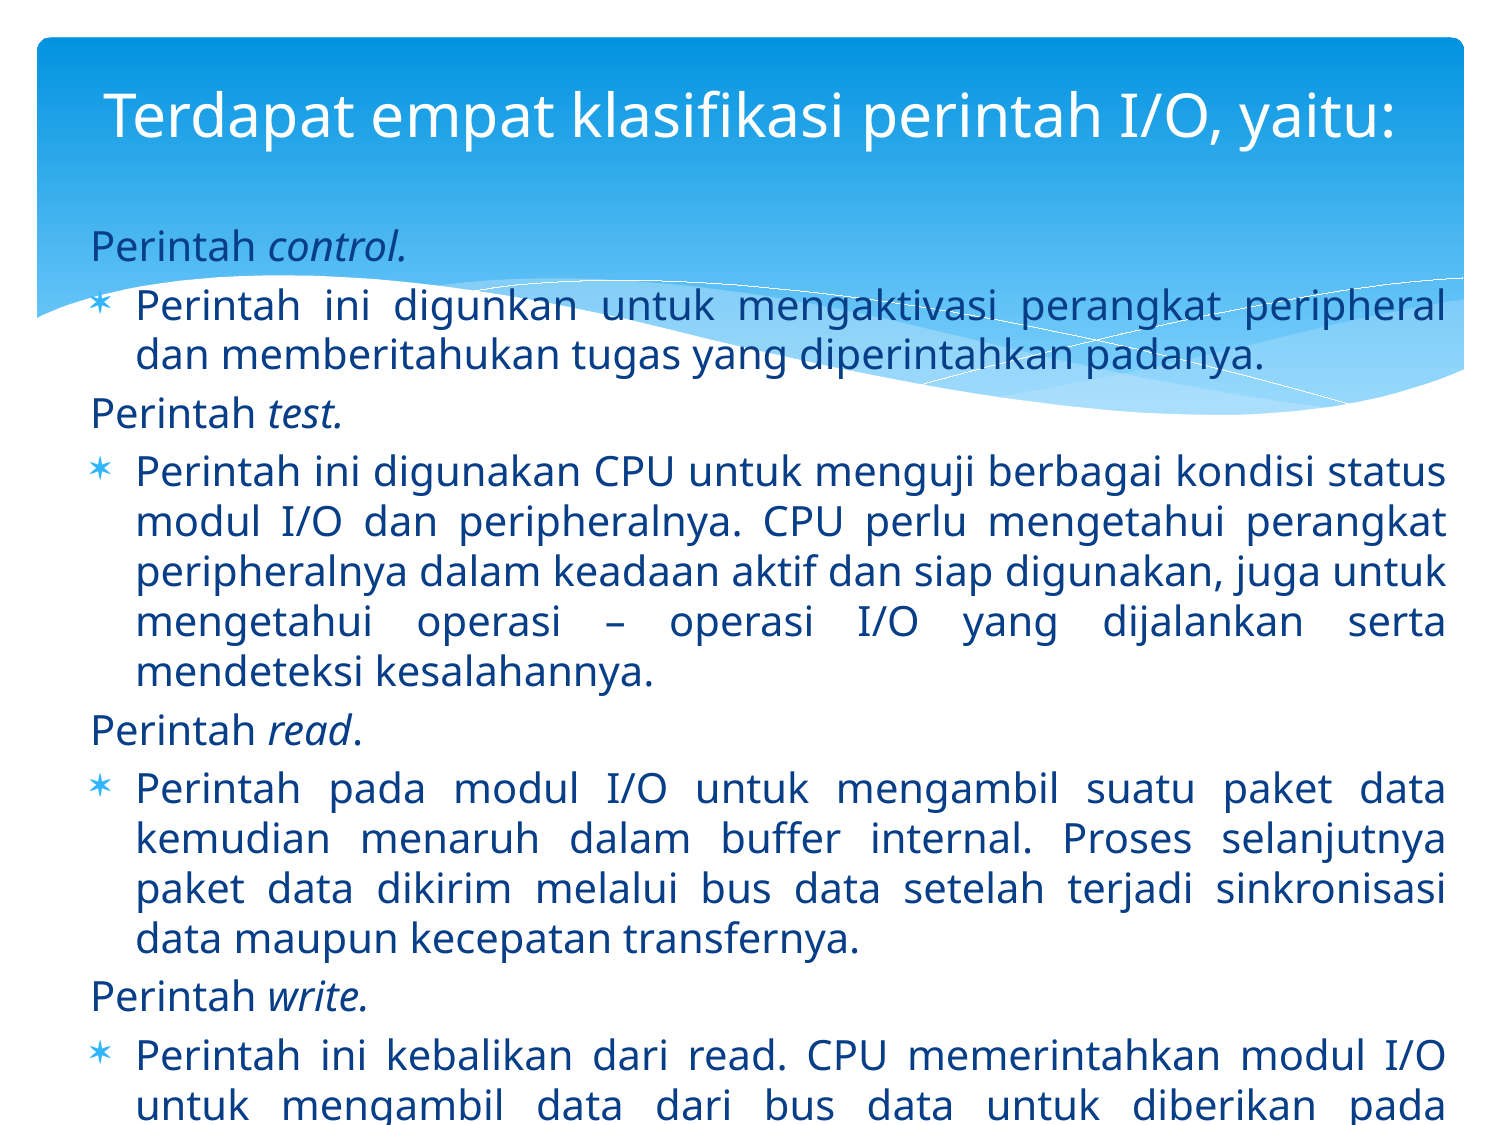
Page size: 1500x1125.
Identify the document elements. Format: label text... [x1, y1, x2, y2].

list Perintah control. Perintah ini digunkan untuk mengaktivasi perangkat peripheral dan memberitahukan tugas yang diperintahkan padanya. Perintah test. Perintah ini digunakan CPU untuk menguji berbagai kondisi status modul I/O dan peripheralnya. CPU perlu mengetahui perangkat peripheralnya dalam keadaan aktif dan siap digunakan, juga untuk mengetahui operasi – operasi I/O yang dijalankan serta mendeteksi kesalahannya. Perintah read. Perintah pada modul I/O untuk mengambil suatu paket data kemudian menaruh dalam buffer internal. Proses selanjutnya paket data dikirim melalui bus data setelah terjadi sinkronisasi data maupun kecepatan transfernya. Perintah write. Perintah ini kebalikan dari read. CPU memerintahkan modul I/O untuk mengambil data dari bus data untuk diberikan pada perangkat peripheral tujuan data tersebut. [75, 212, 1463, 857]
title Terdapat empat klasifikasi perintah I/O, yaitu: [75, 55, 1425, 261]
